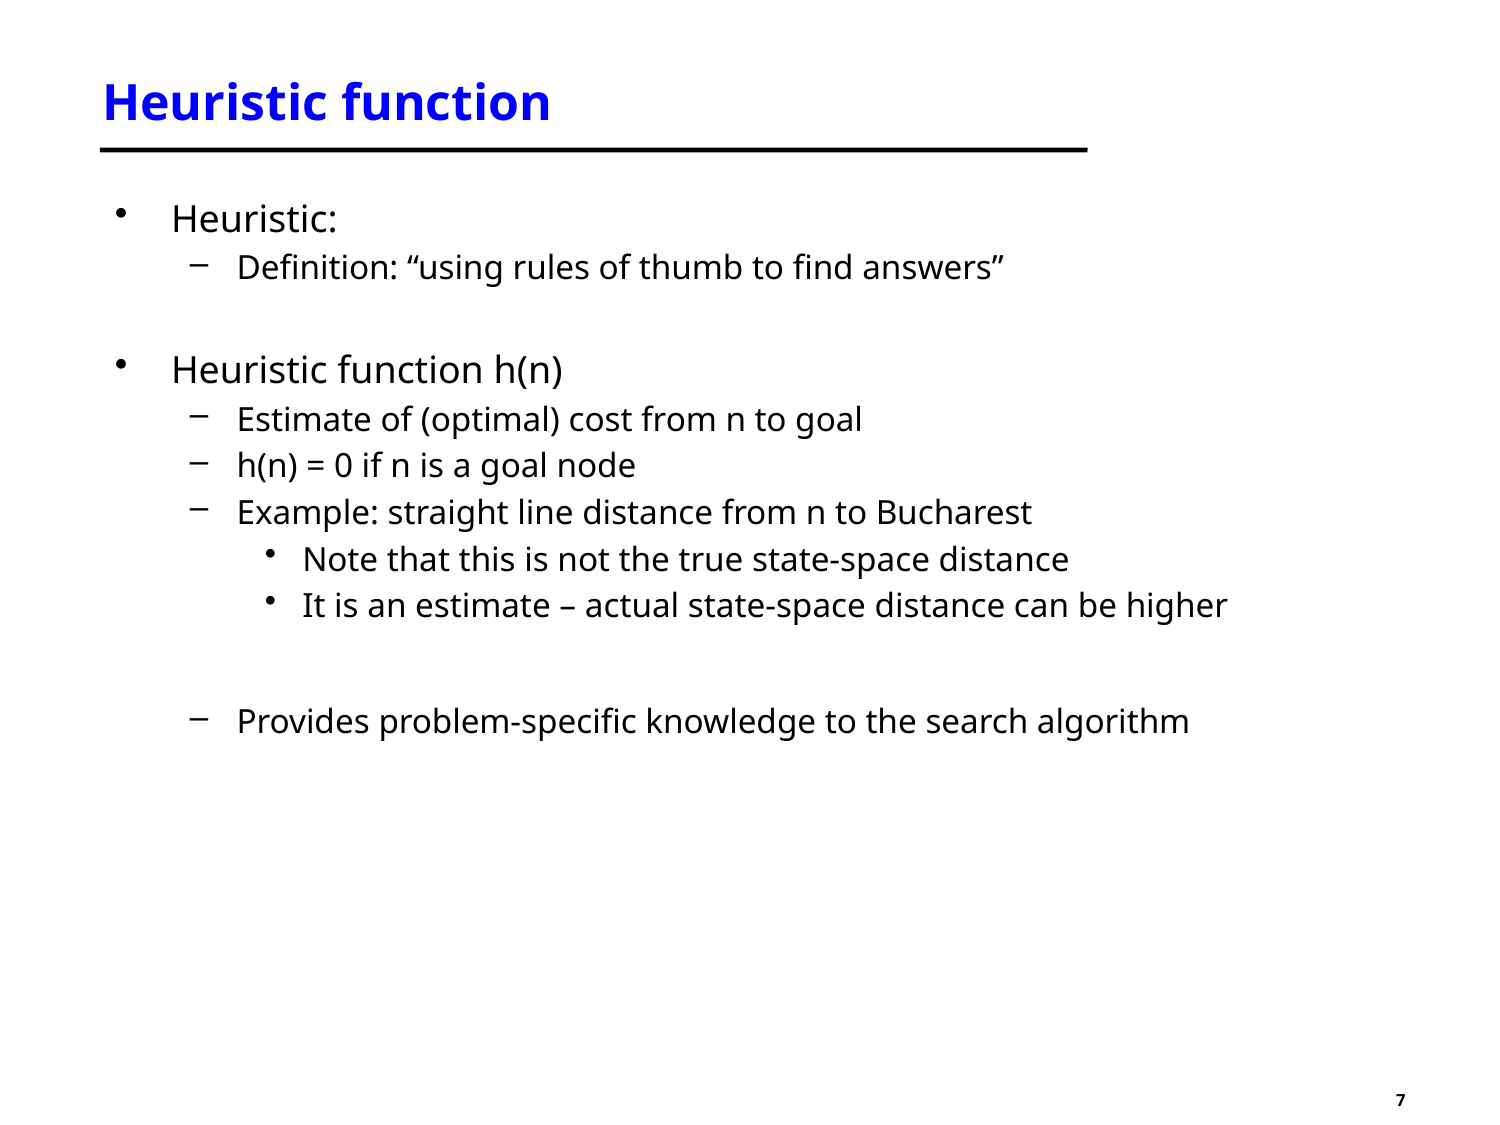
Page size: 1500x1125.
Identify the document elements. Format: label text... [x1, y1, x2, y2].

title Heuristic function [87, 50, 1363, 150]
list Heuristic: Definition: “using rules of thumb to find answers” Heuristic function h(n) Estimate of (optimal) cost from n to goal h(n) = 0 if n is a goal node Example: straight line distance from n to Bucharest Note that this is not the true state-space distance It is an estimate – actual state-space distance can be higher Provides problem-specific knowledge to the search algorithm [99, 187, 1388, 1013]
